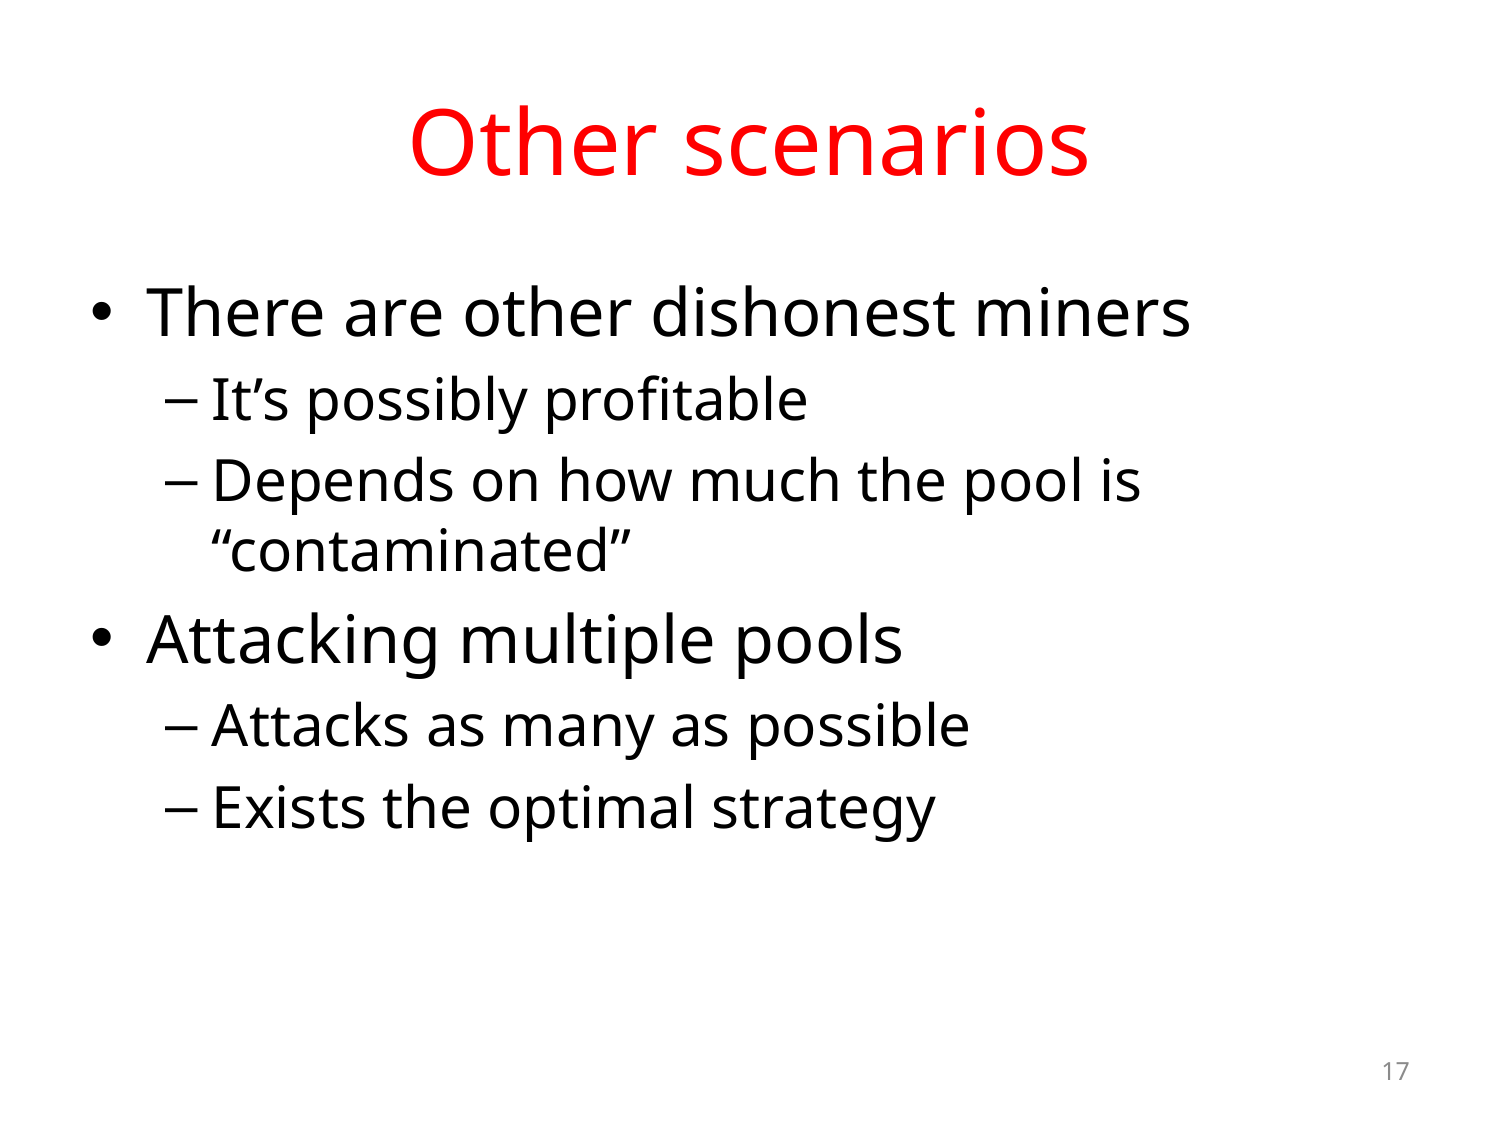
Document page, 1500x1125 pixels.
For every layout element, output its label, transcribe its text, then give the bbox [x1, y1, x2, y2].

slide_number 17 [1074, 1042, 1425, 1103]
title Other scenarios [75, 45, 1425, 233]
list There are other dishonest miners It’s possibly profitable Depends on how much the pool is “contaminated” Attacking multiple pools Attacks as many as possible Exists the optimal strategy [75, 262, 1452, 1005]
